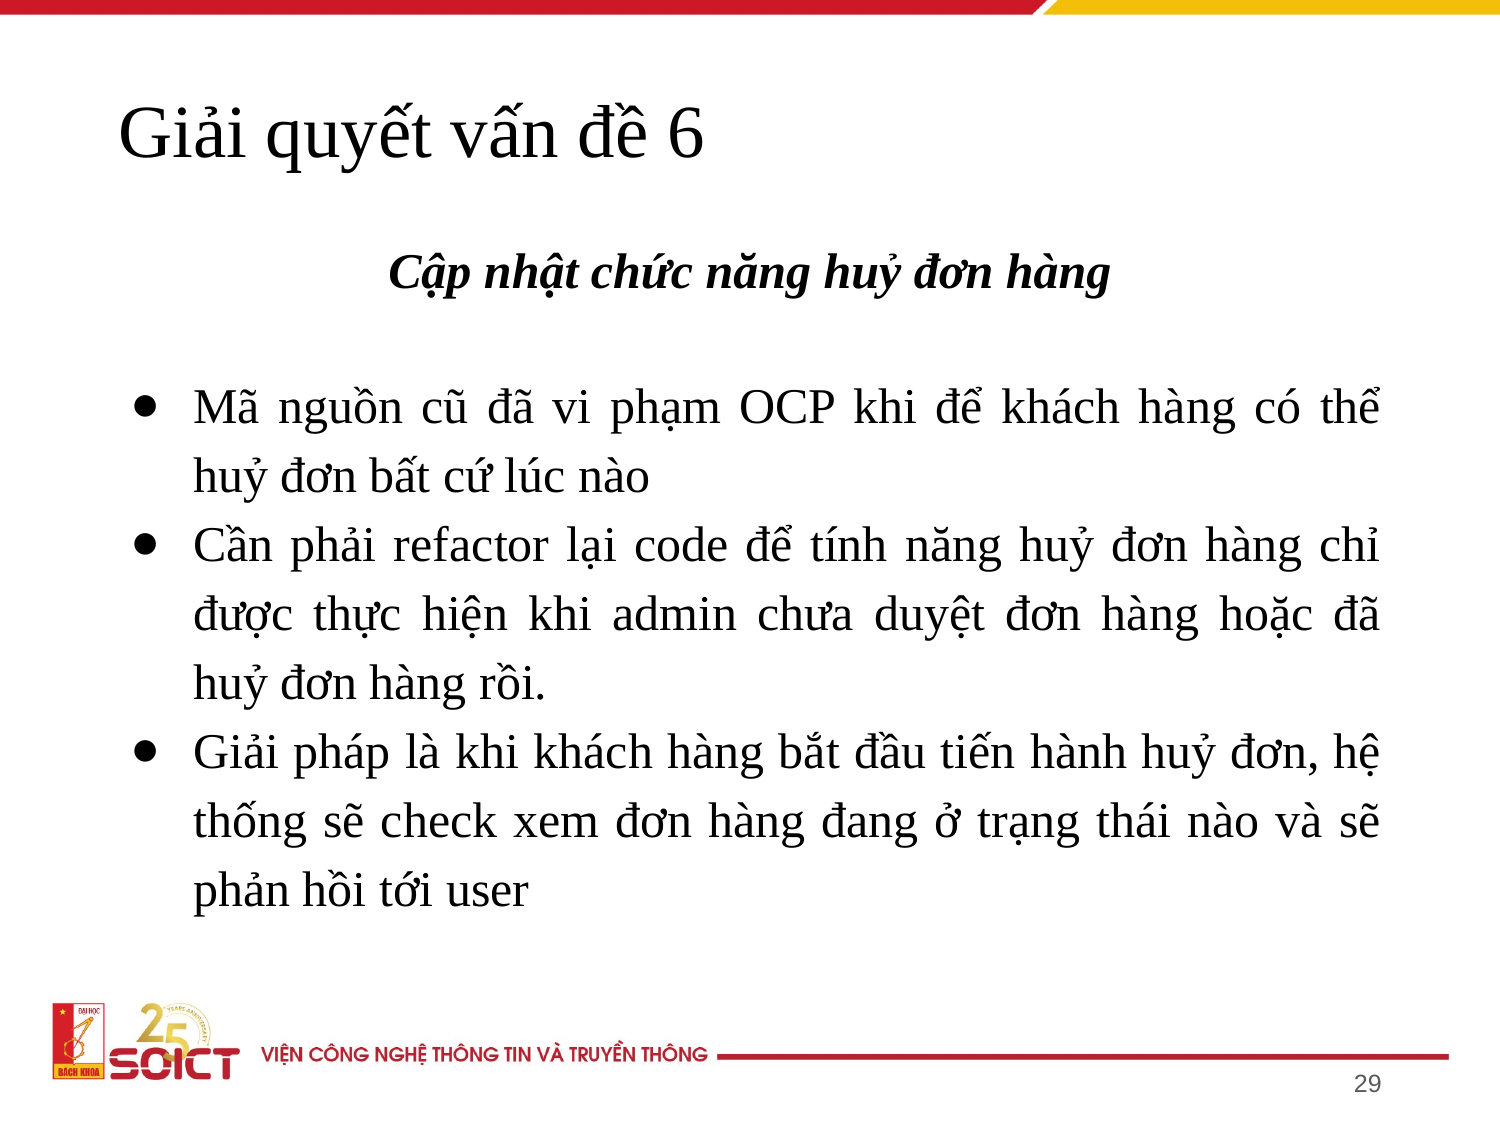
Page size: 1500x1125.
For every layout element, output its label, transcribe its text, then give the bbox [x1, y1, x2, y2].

title Giải quyết vấn đề 6 [103, 24, 1397, 242]
list Mã nguồn cũ đã vi phạm OCP khi để khách hàng có thể huỷ đơn bất cứ lúc nào Cần phải refactor lại code để tính năng huỷ đơn hàng chỉ được thực hiện khi admin chưa duyệt đơn hàng hoặc đã huỷ đơn hàng rồi. Giải pháp là khi khách hàng bắt đầu tiến hành huỷ đơn, hệ thống sẽ check xem đơn hàng đang ở trạng thái nào và sẽ phản hồi tới user [103, 356, 1397, 997]
text_box Cập nhật chức năng huỷ đơn hàng [303, 223, 1196, 314]
slide_number ‹#› [1209, 1052, 1397, 1112]
picture [0, 0, 1500, 1125]
